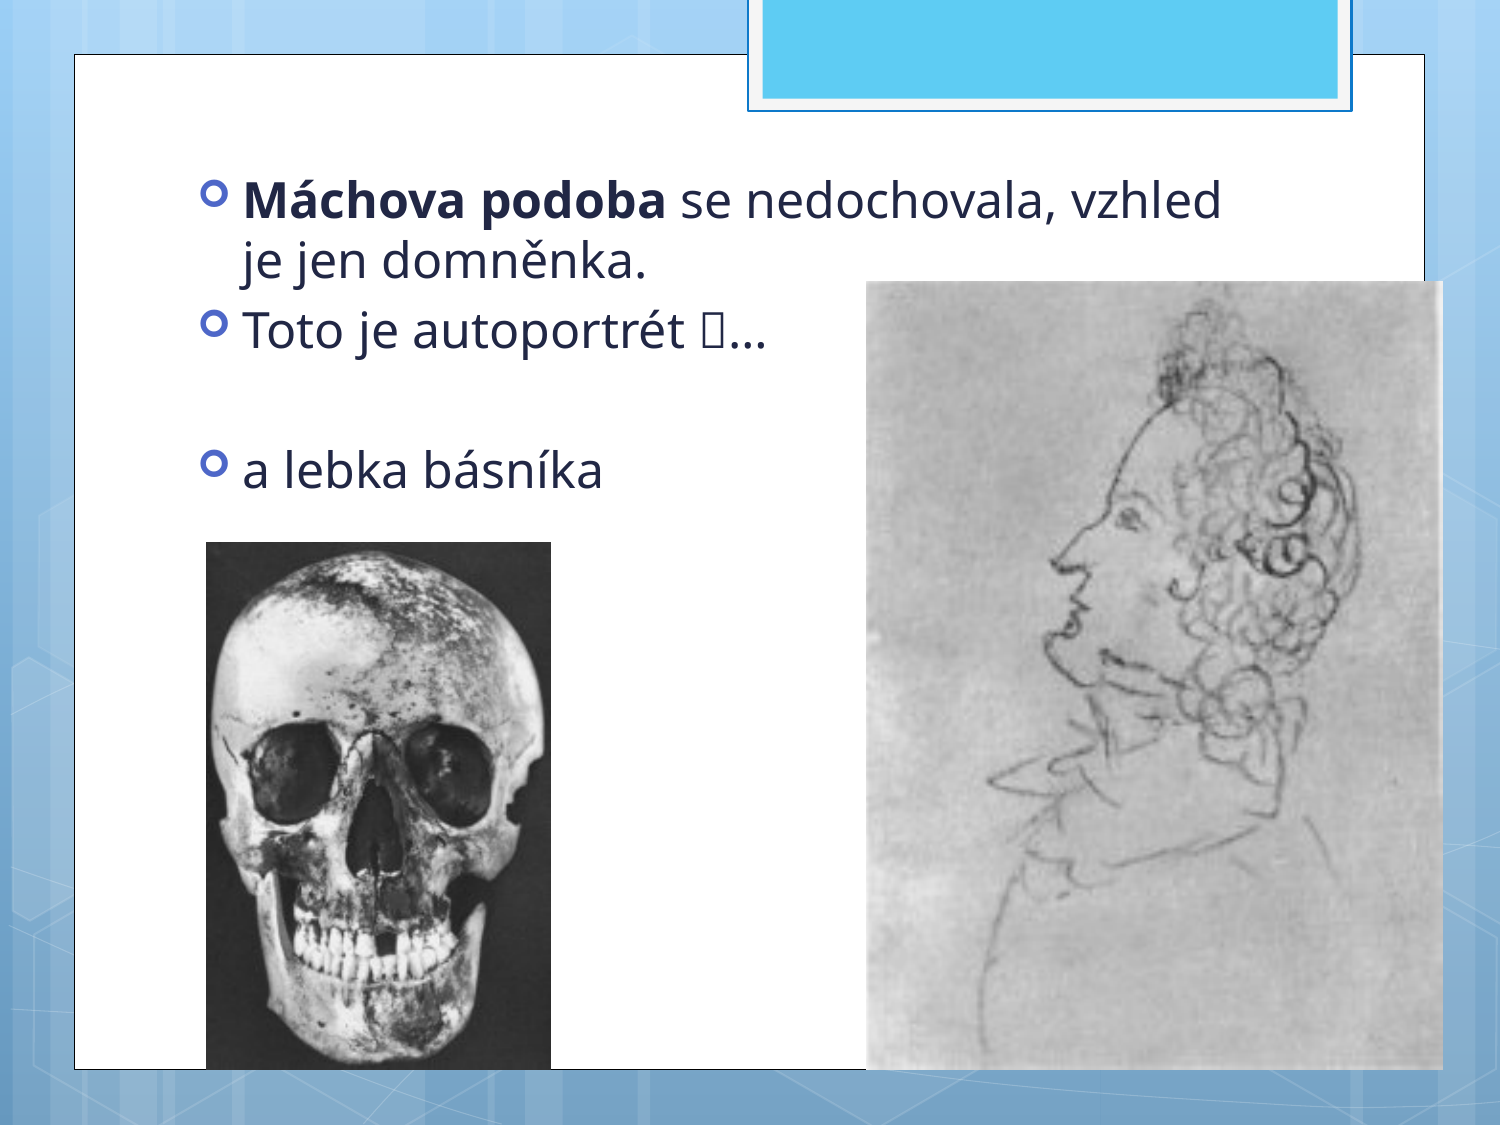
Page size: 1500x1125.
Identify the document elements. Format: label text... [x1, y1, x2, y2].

picture [206, 542, 551, 1070]
picture [865, 281, 1443, 1070]
list Máchova podoba se nedochovala, vzhled je jen domněnka. Toto je autoportrét … a lebka básníka [171, 160, 1283, 957]
